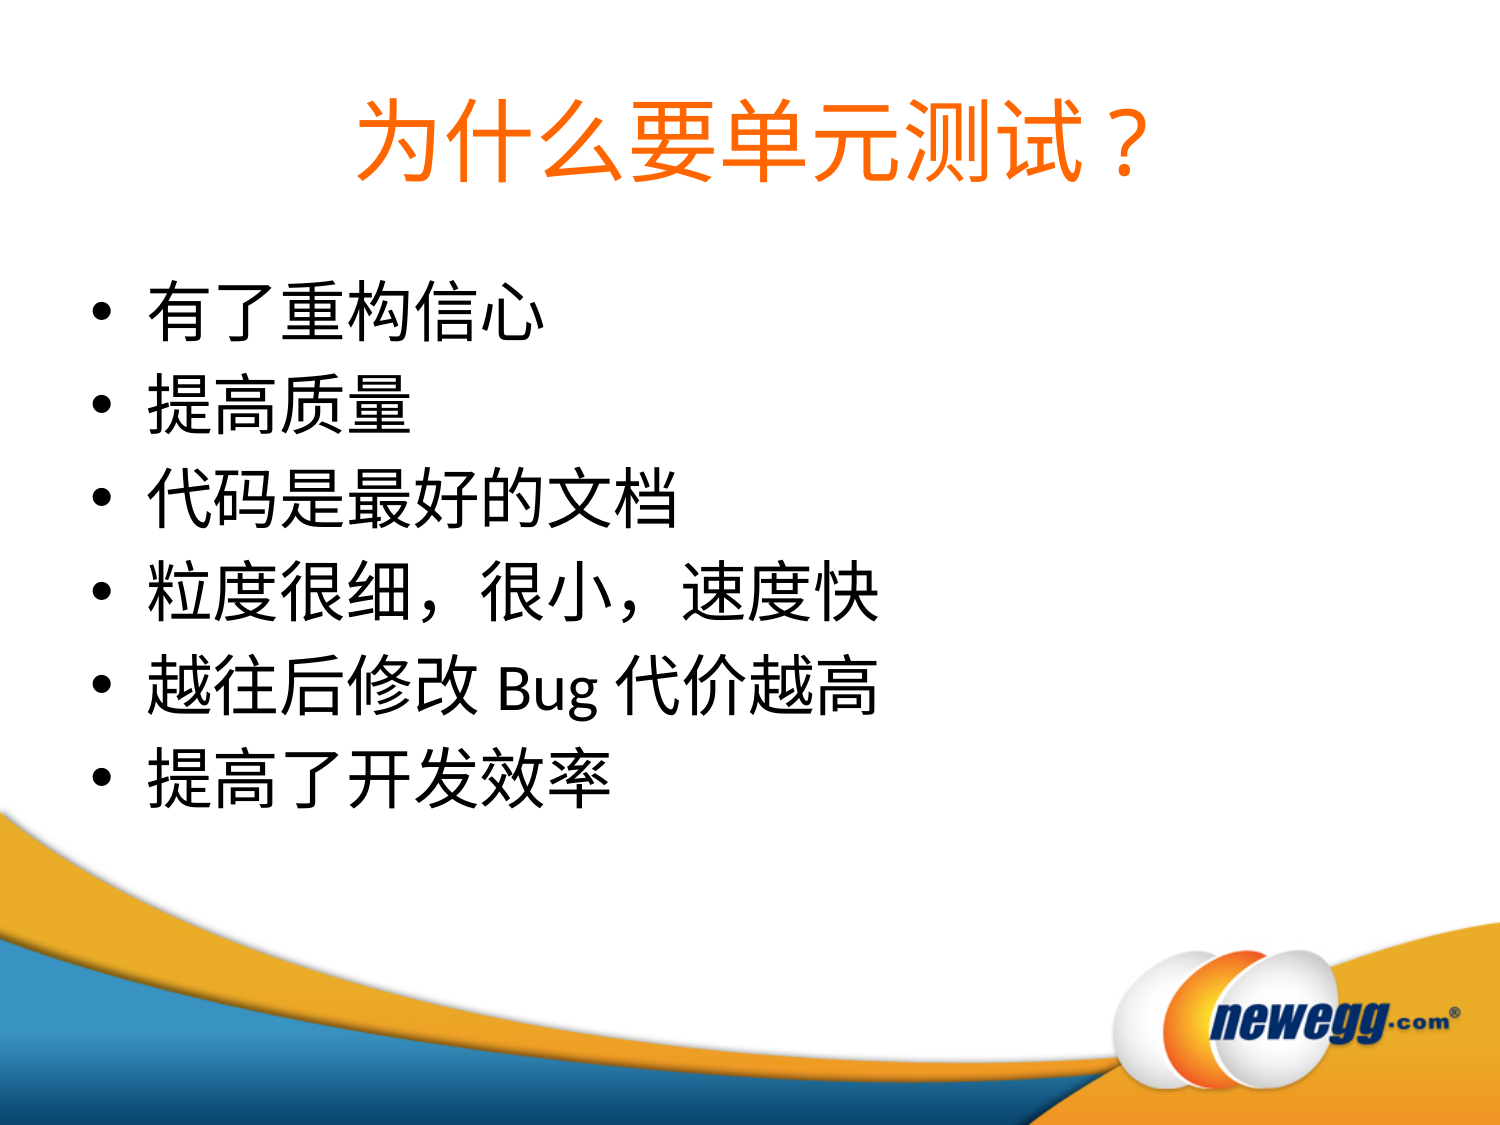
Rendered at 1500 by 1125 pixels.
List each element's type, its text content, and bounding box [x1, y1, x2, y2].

title 为什么要单元测试? [75, 45, 1425, 233]
picture [0, 0, 1500, 1125]
list 有了重构信心 提高质量 代码是最好的文档 粒度很细，很小，速度快 越往后修改Bug代价越高 提高了开发效率 [75, 262, 1425, 900]
